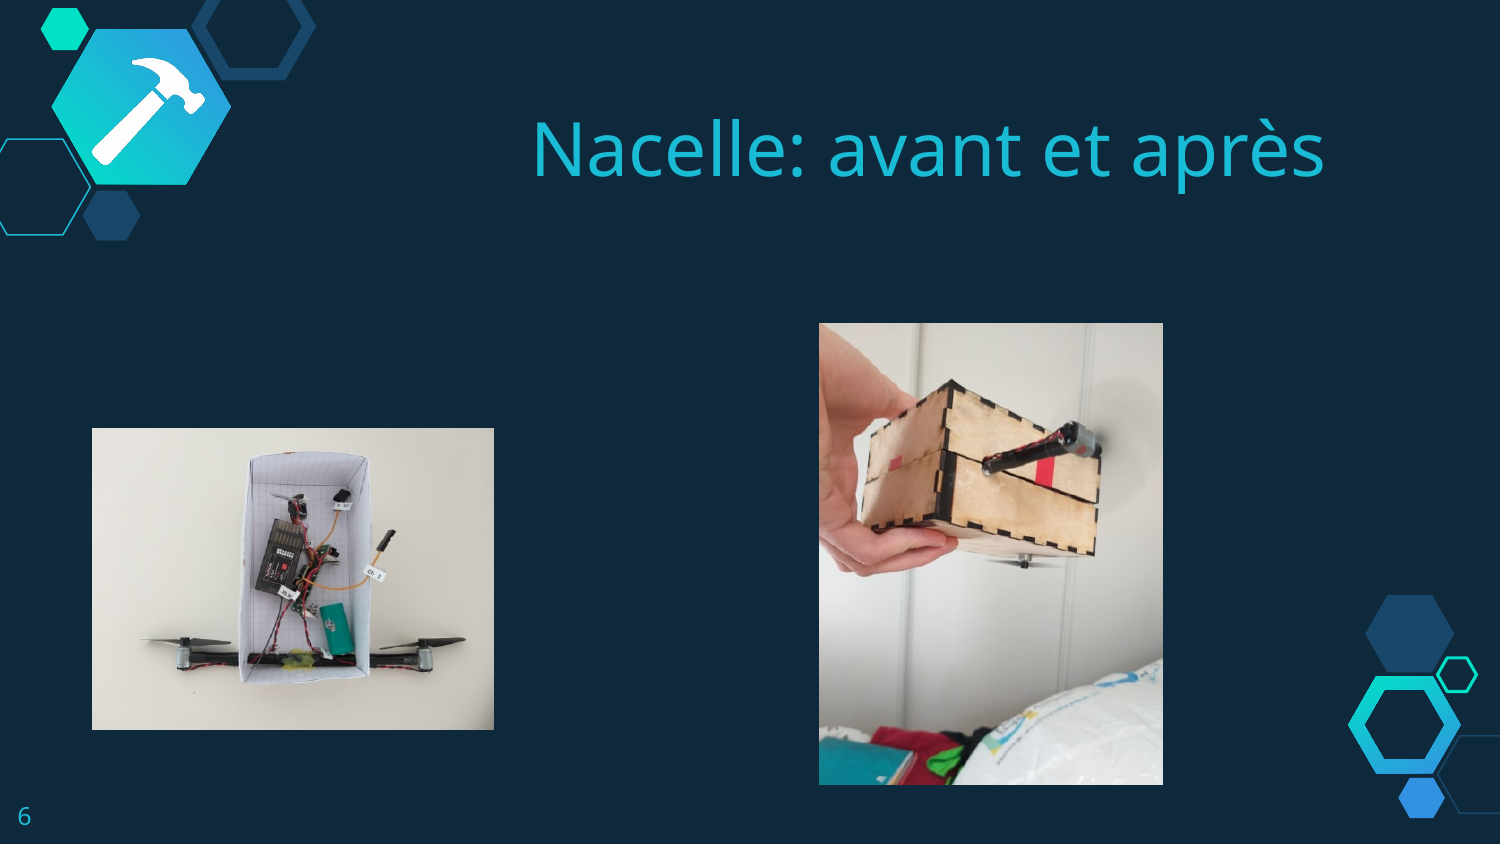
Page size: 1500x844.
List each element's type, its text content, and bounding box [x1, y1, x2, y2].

picture [818, 323, 1163, 786]
picture [91, 58, 205, 165]
title Nacelle: avant et après [515, 16, 1467, 207]
slide_number 6 [2, 785, 93, 844]
picture [91, 428, 494, 730]
